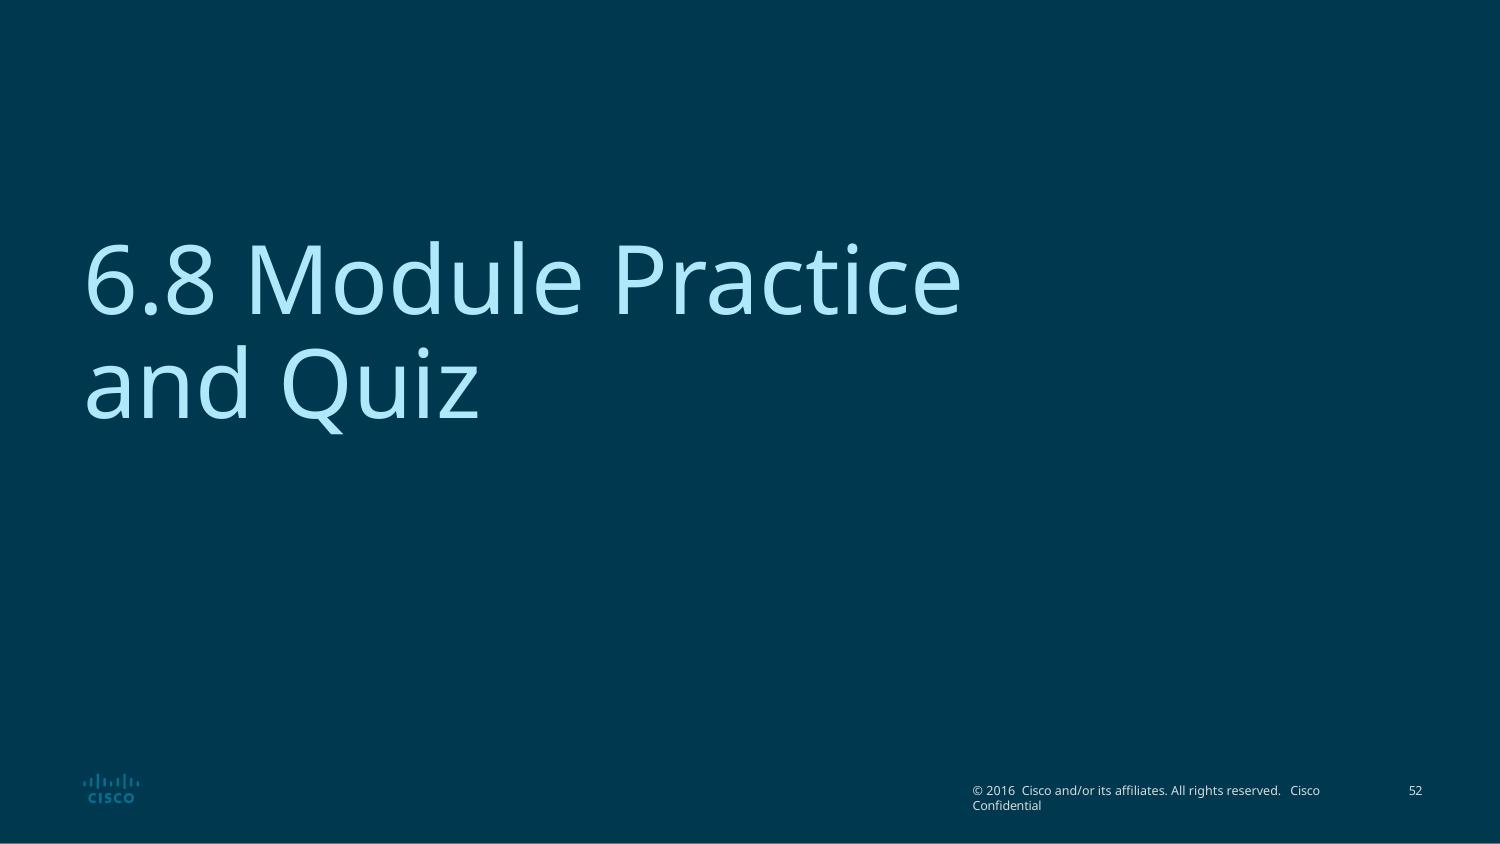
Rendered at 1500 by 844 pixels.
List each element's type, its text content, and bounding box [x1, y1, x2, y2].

title 6.8 Module Practice and Quiz [81, 215, 1120, 438]
slide_number 44 [1402, 782, 1432, 844]
footer © 2016 Cisco and/or its affiliates. All rights reserved. Cisco Confidential [970, 782, 1381, 844]
